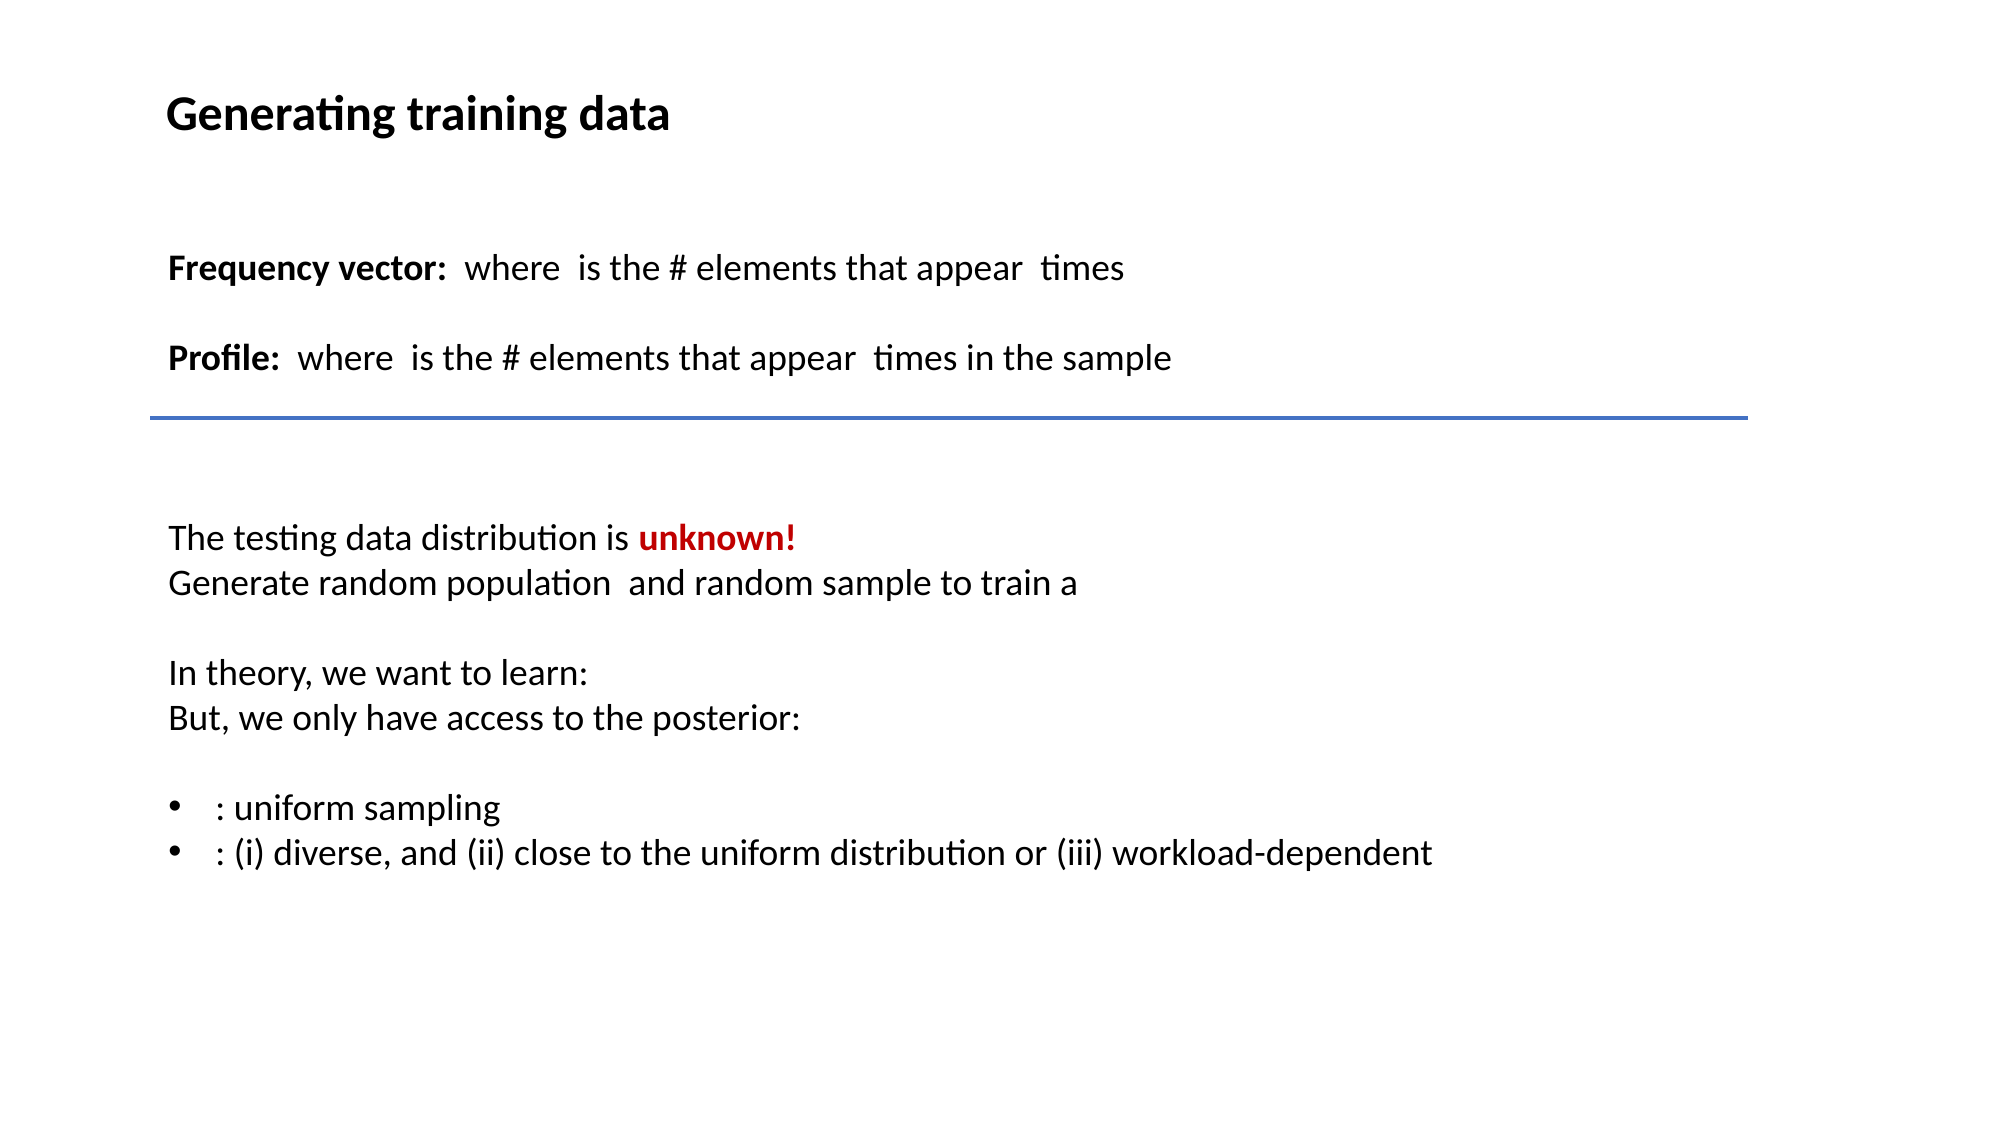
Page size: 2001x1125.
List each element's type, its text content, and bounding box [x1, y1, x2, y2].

text_box Generating training data [151, 73, 687, 149]
